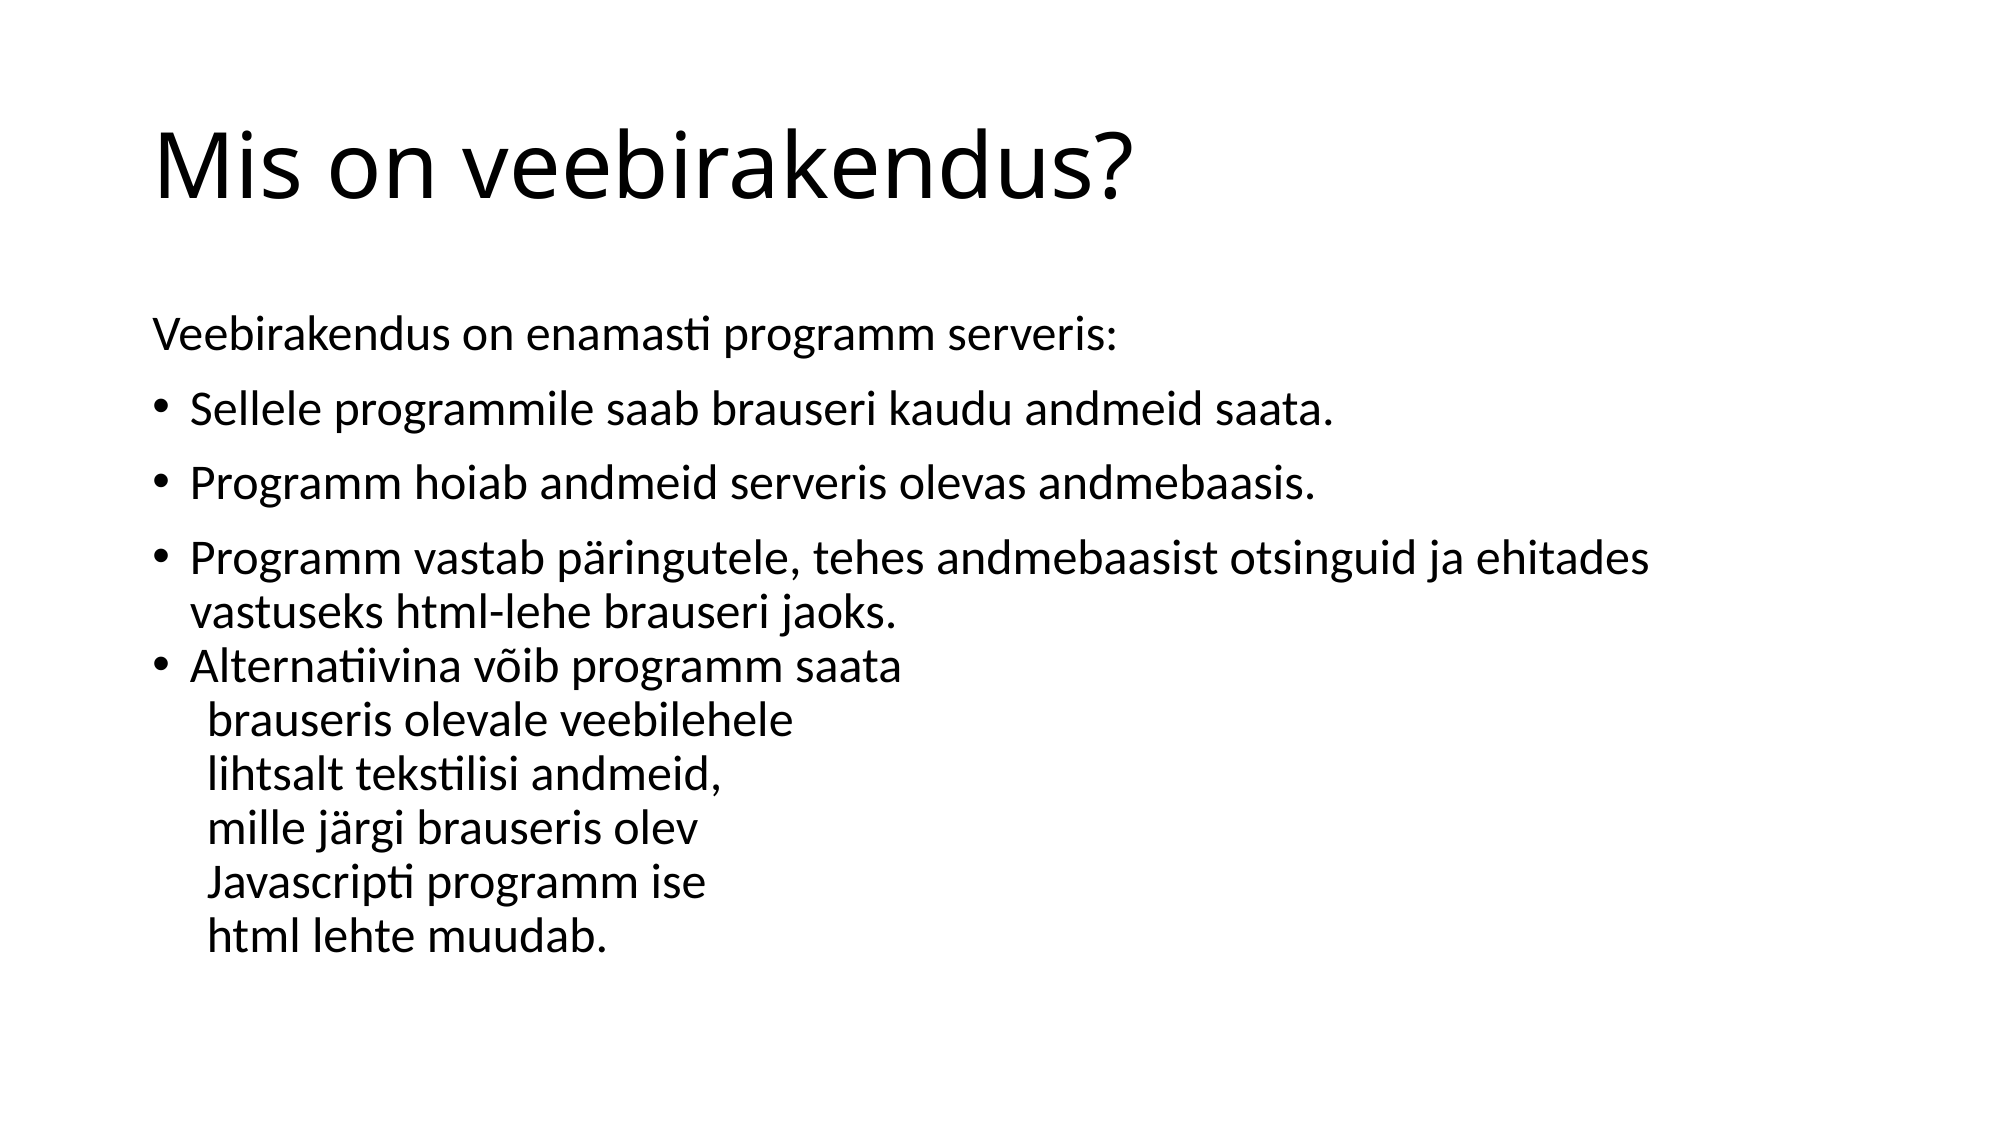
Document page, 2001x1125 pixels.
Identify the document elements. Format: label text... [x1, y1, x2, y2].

title Mis on veebirakendus? [137, 59, 1863, 278]
list Veebirakendus on enamasti programm serveris: Sellele programmile saab brauseri kaudu andmeid saata. Programm hoiab andmeid serveris olevas andmebaasis. Programm vastab päringutele, tehes andmebaasist otsinguid ja ehitades vastuseks html-lehe brauseri jaoks. Alternatiivina võib programm saata brauseris olevale veebilehele lihtsalt tekstilisi andmeid, mille järgi brauseris olev Javascripti programm ise html lehte muudab. [137, 299, 1863, 1014]
